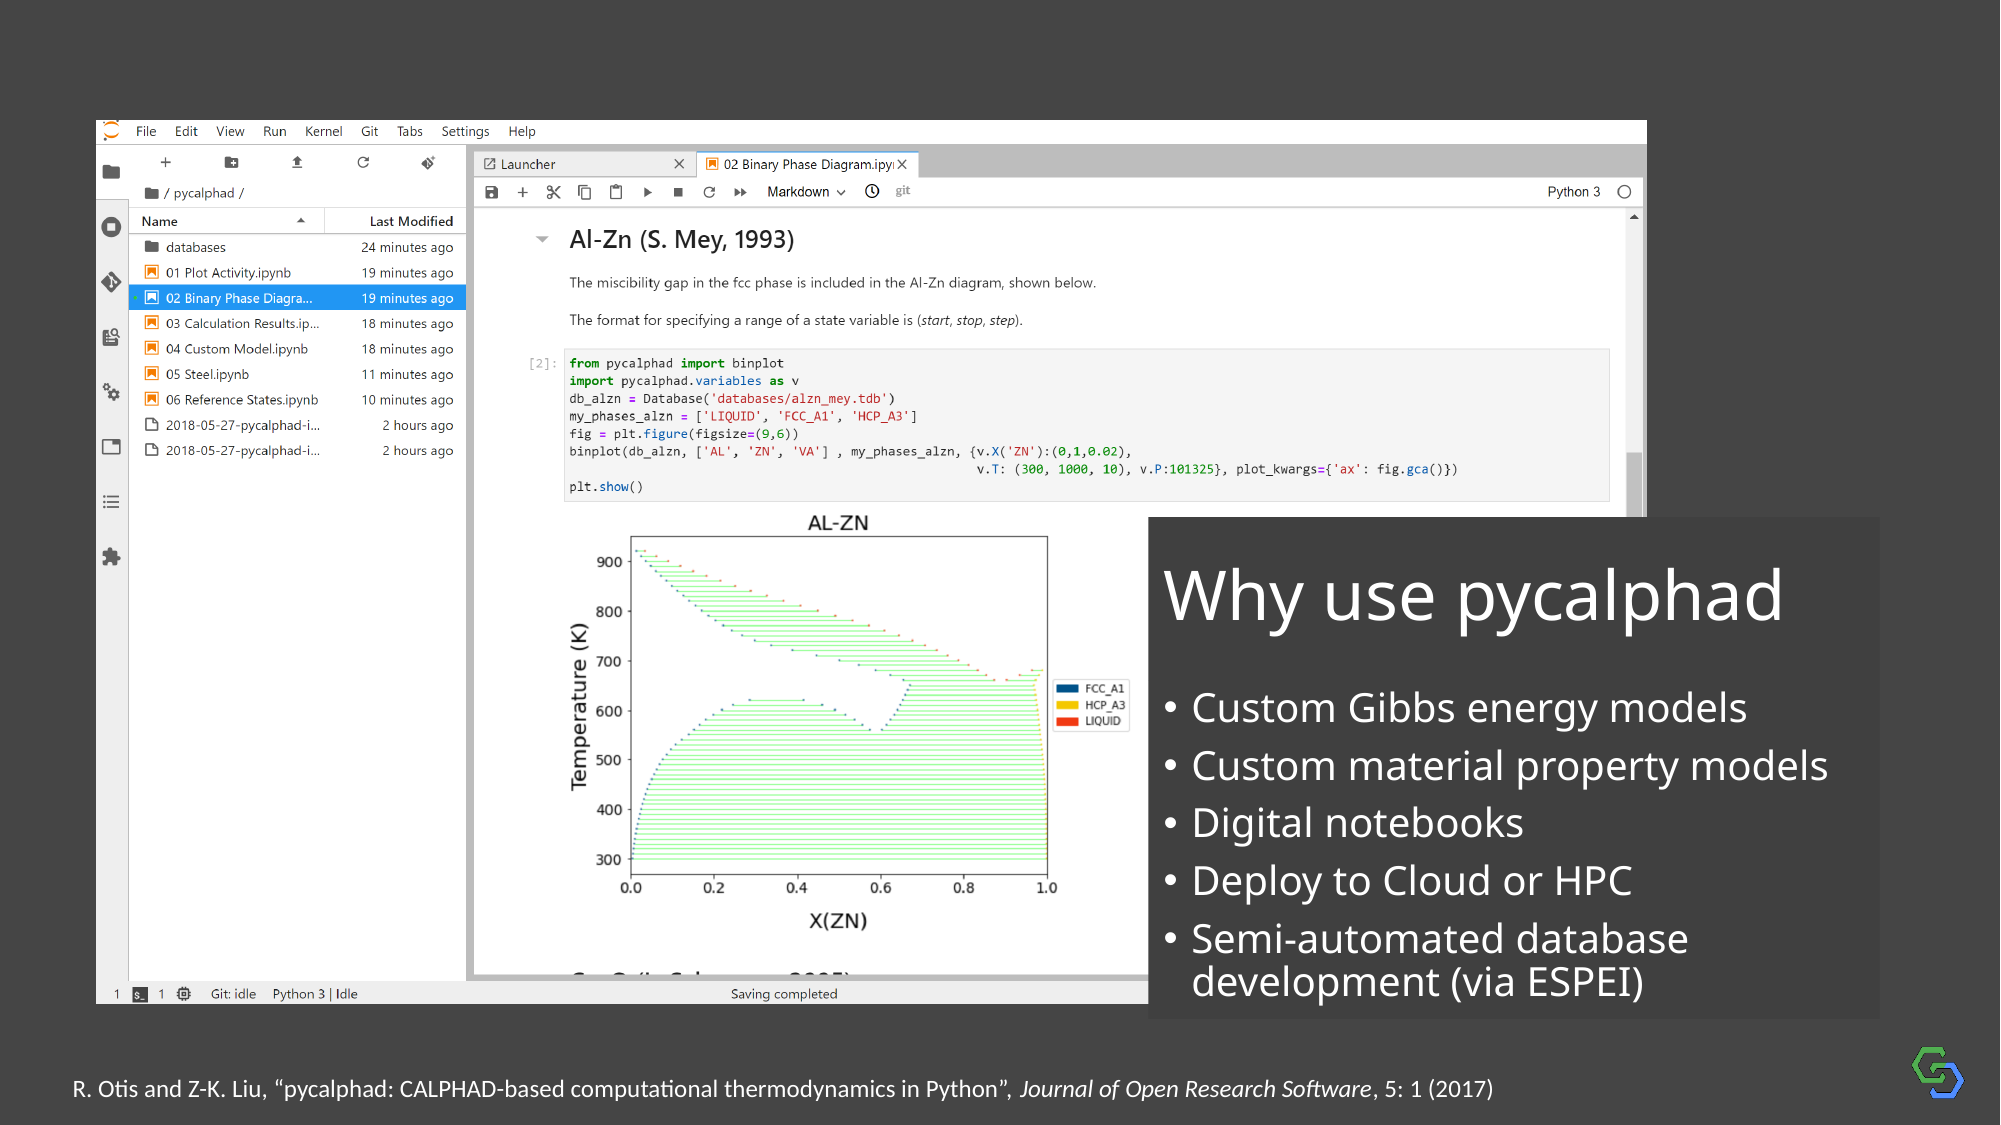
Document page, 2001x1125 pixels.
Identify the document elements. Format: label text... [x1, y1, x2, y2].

list Custom Gibbs energy models Custom material property models Digital notebooks Deploy to Cloud or HPC Semi-automated database development (via ESPEI) [1148, 680, 1880, 1019]
picture [1907, 1042, 1968, 1103]
picture [95, 120, 1647, 1004]
title Why use pycalphad [1647, 517, 1880, 680]
text_box R. Otis and Z-K. Liu, “pycalphad: CALPHAD-based computational thermodynamics in Python”, Journal of Open Research Software, 5: 1 (2017) [57, 1065, 1532, 1110]
